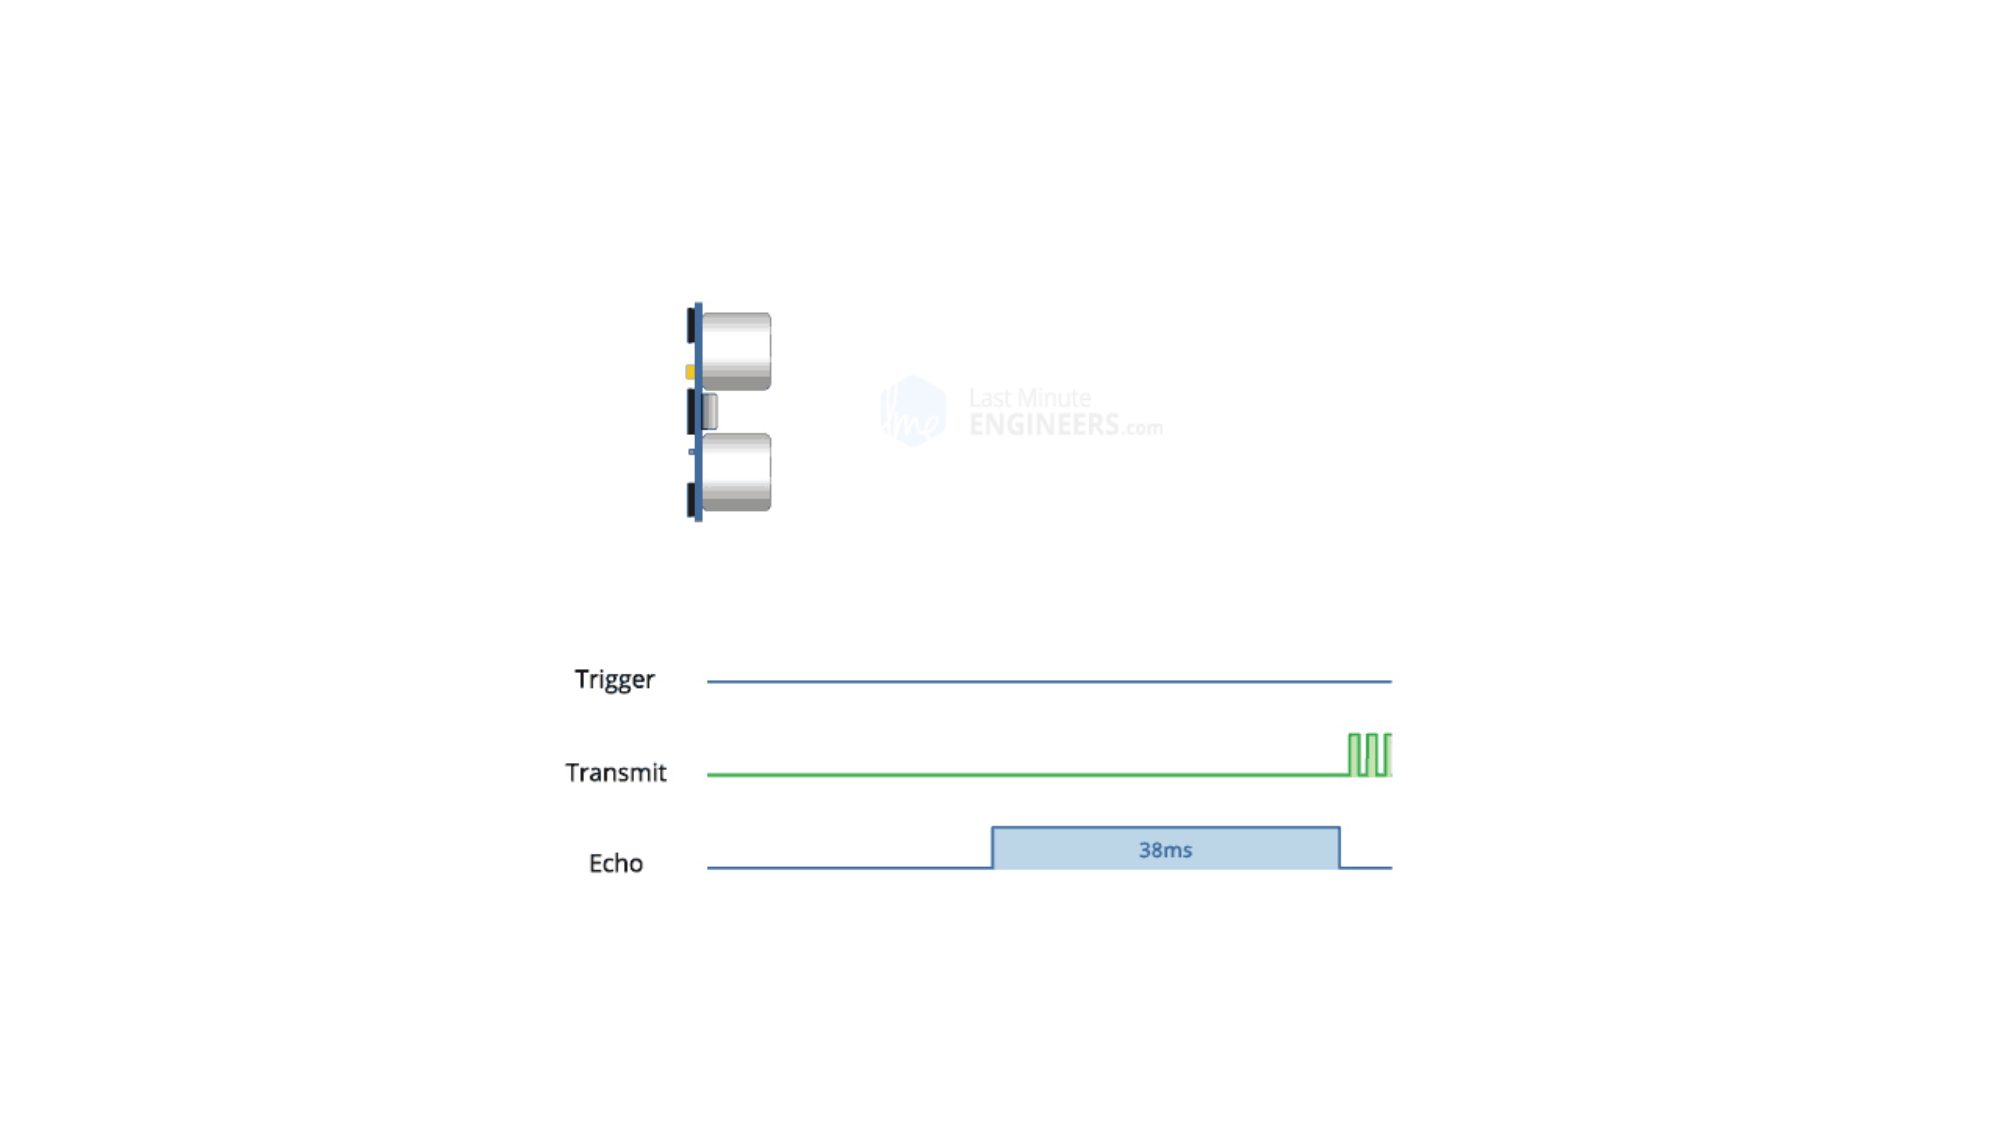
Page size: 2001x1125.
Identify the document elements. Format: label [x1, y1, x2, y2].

list [537, 222, 1421, 903]
